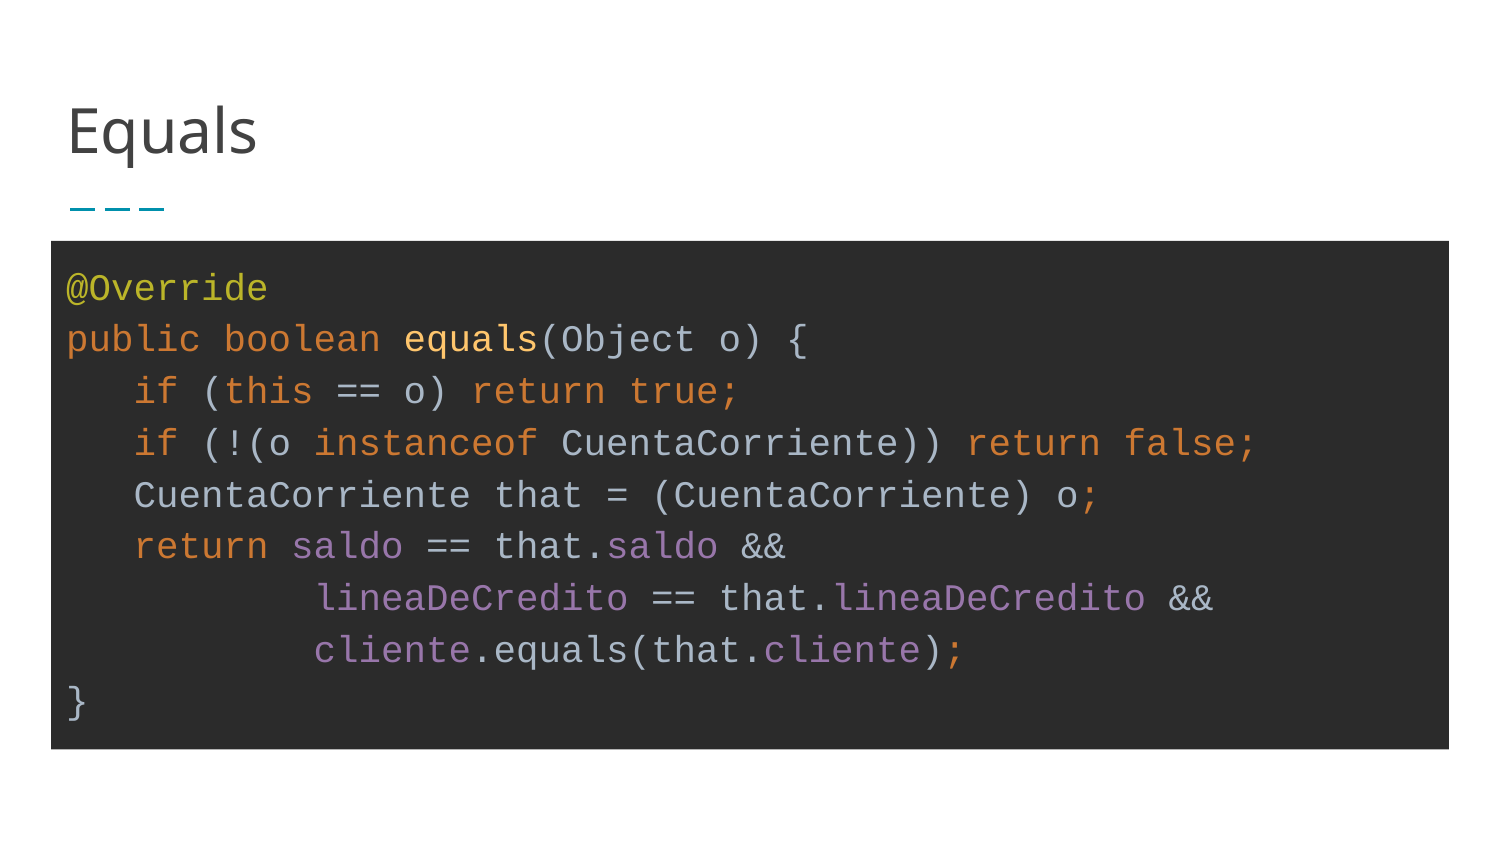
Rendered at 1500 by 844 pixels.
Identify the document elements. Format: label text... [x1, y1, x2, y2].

list @Override public boolean equals(Object o) { if (this == o) return true; if (!(o instanceof CuentaCorriente)) return false; CuentaCorriente that = (CuentaCorriente) o; return saldo == that.saldo && lineaDeCredito == that.lineaDeCredito && cliente.equals(that.cliente); } [51, 240, 1449, 750]
title Equals [51, 61, 1449, 182]
